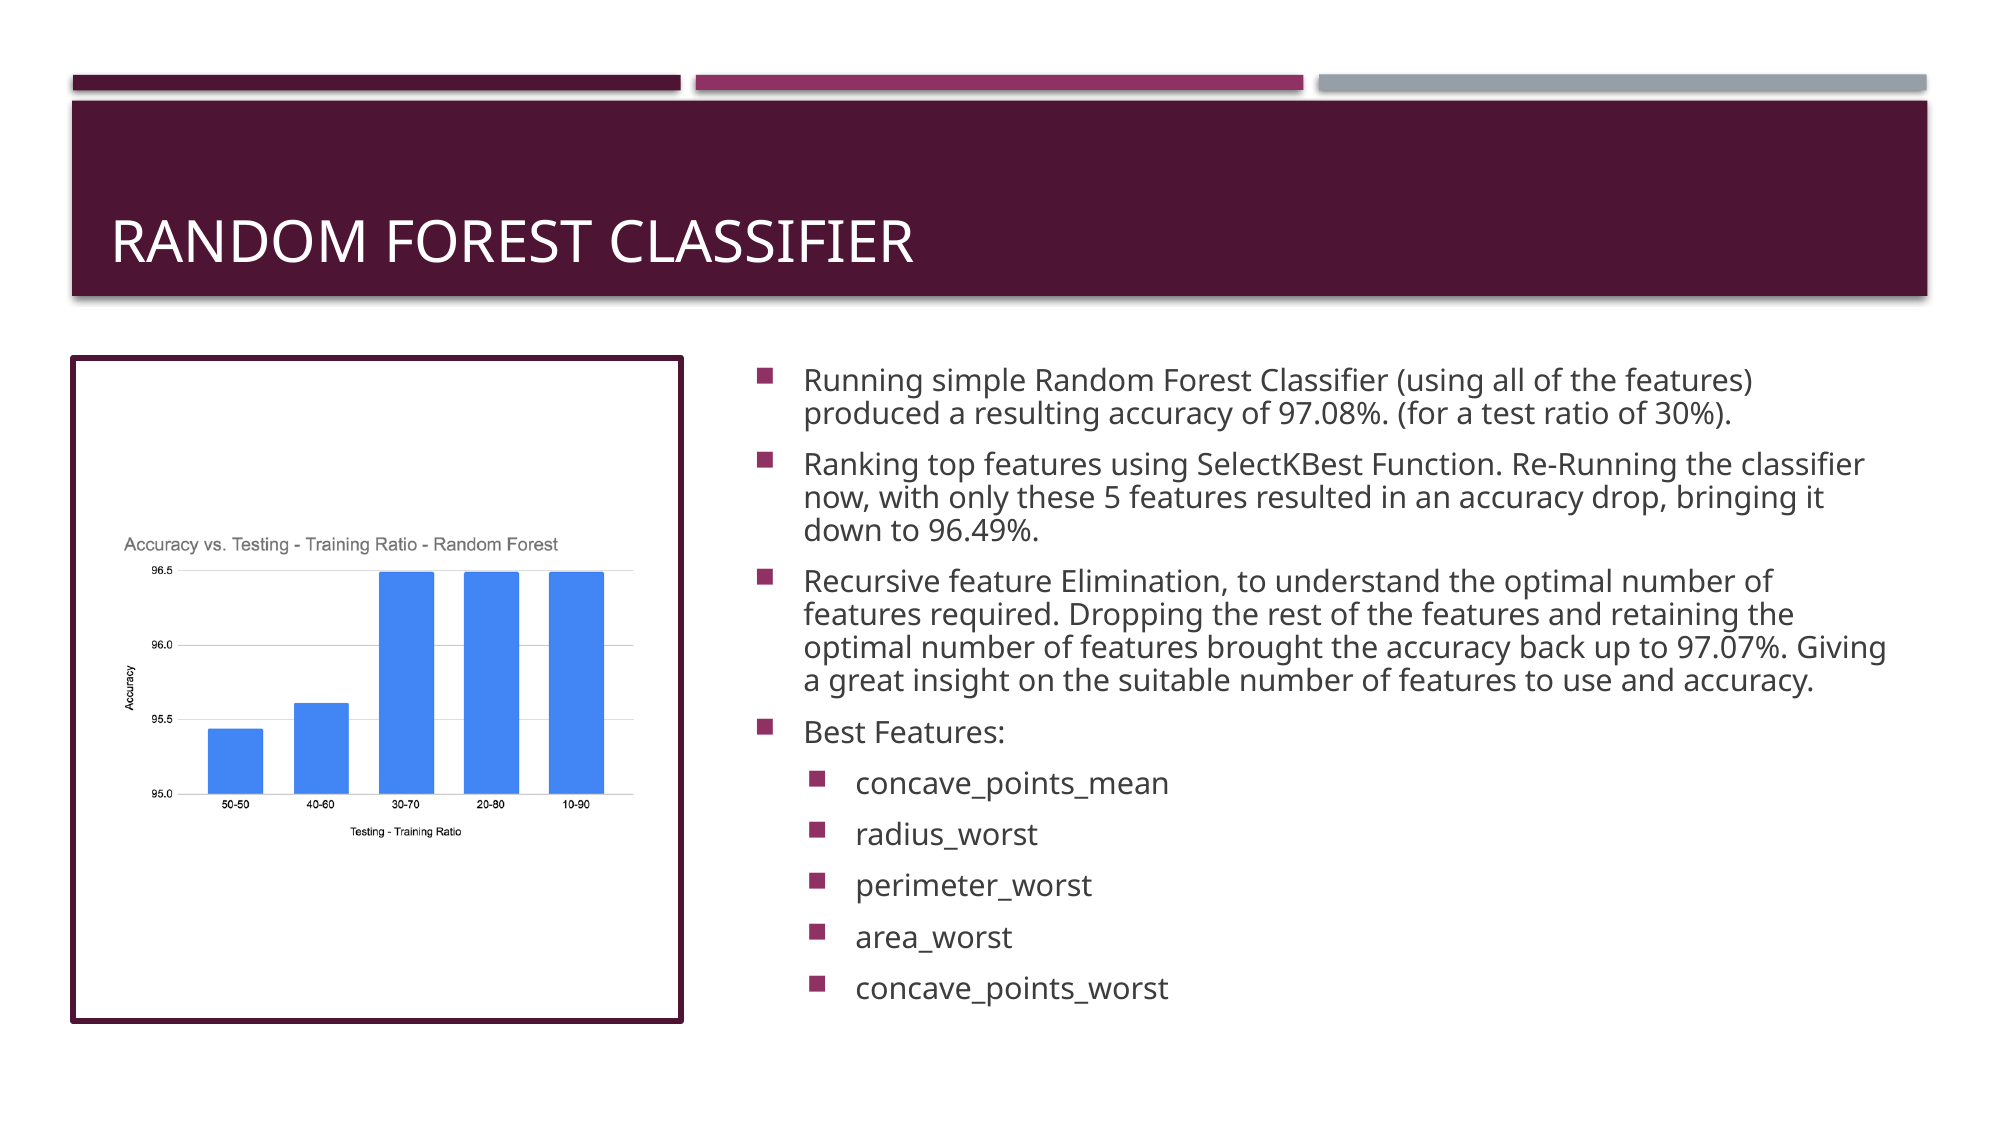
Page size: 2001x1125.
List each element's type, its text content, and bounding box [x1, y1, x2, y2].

list Running simple Random Forest Classifier (using all of the features) produced a resulting accuracy of 97.08%. (for a test ratio of 30%). Ranking top features using SelectKBest Function. Re-Running the classifier now, with only these 5 features resulted in an accuracy drop, bringing it down to 96.49%. Recursive feature Elimination, to understand the optimal number of features required. Dropping the rest of the features and retaining the optimal number of features brought the accuracy back up to 97.07%. Giving a great insight on the suitable number of features to use and accuracy. Best Features: concave_points_mean radius_worst perimeter_worst area_worst concave_points_worst [739, 357, 1905, 1022]
picture [107, 518, 651, 855]
text_box [71, 356, 682, 1023]
title Random forest classifier [95, 115, 1905, 282]
